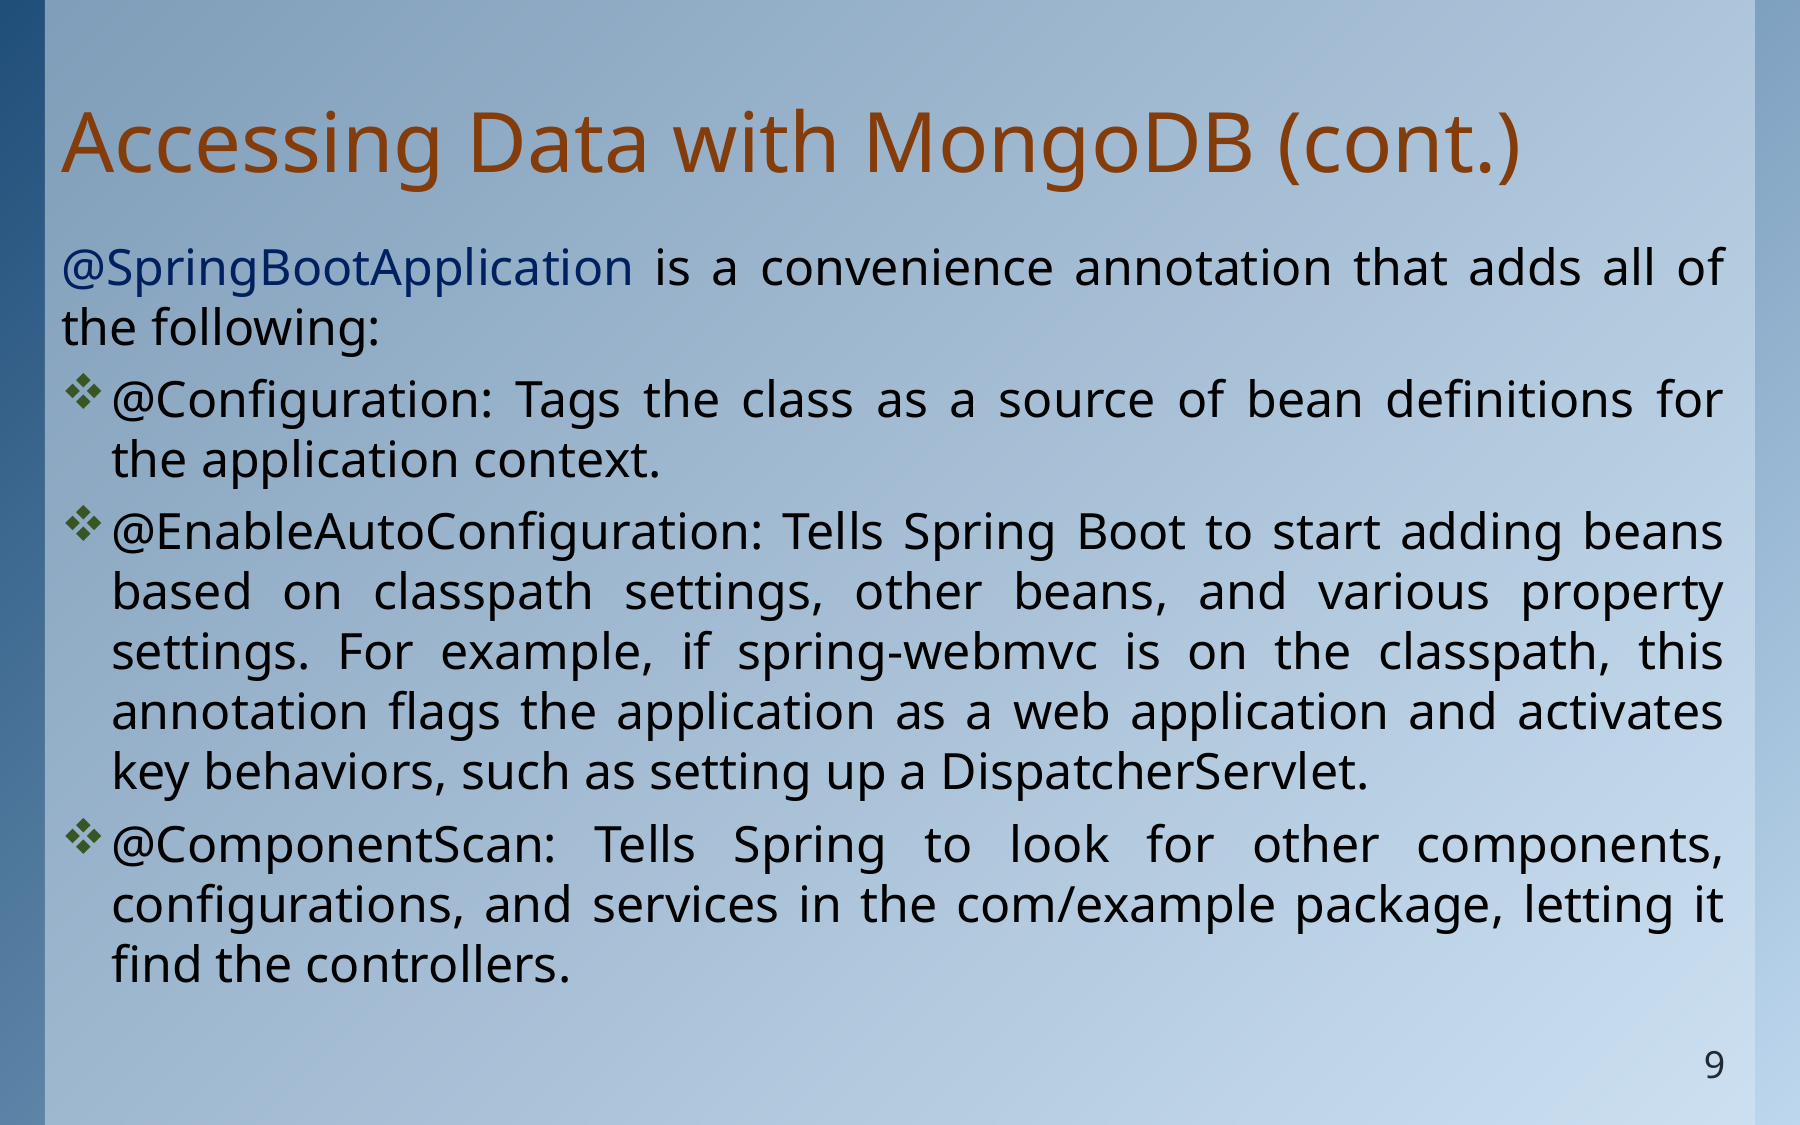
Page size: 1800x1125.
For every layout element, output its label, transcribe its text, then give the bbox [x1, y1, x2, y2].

title Accessing Data with MongoDB (cont.) [40, 12, 1746, 200]
list @SpringBootApplication is a convenience annotation that adds all of the following: @Configuration: Tags the class as a source of bean definitions for the application context. @EnableAutoConfiguration: Tells Spring Boot to start adding beans based on classpath settings, other beans, and various property settings. For example, if spring-webmvc is on the classpath, this annotation flags the application as a web application and activates key behaviors, such as setting up a DispatcherServlet. @ComponentScan: Tells Spring to look for other components, configurations, and services in the com/example package, letting it find the controllers. [40, 224, 1746, 1103]
slide_number 9 [1581, 1050, 1746, 1103]
